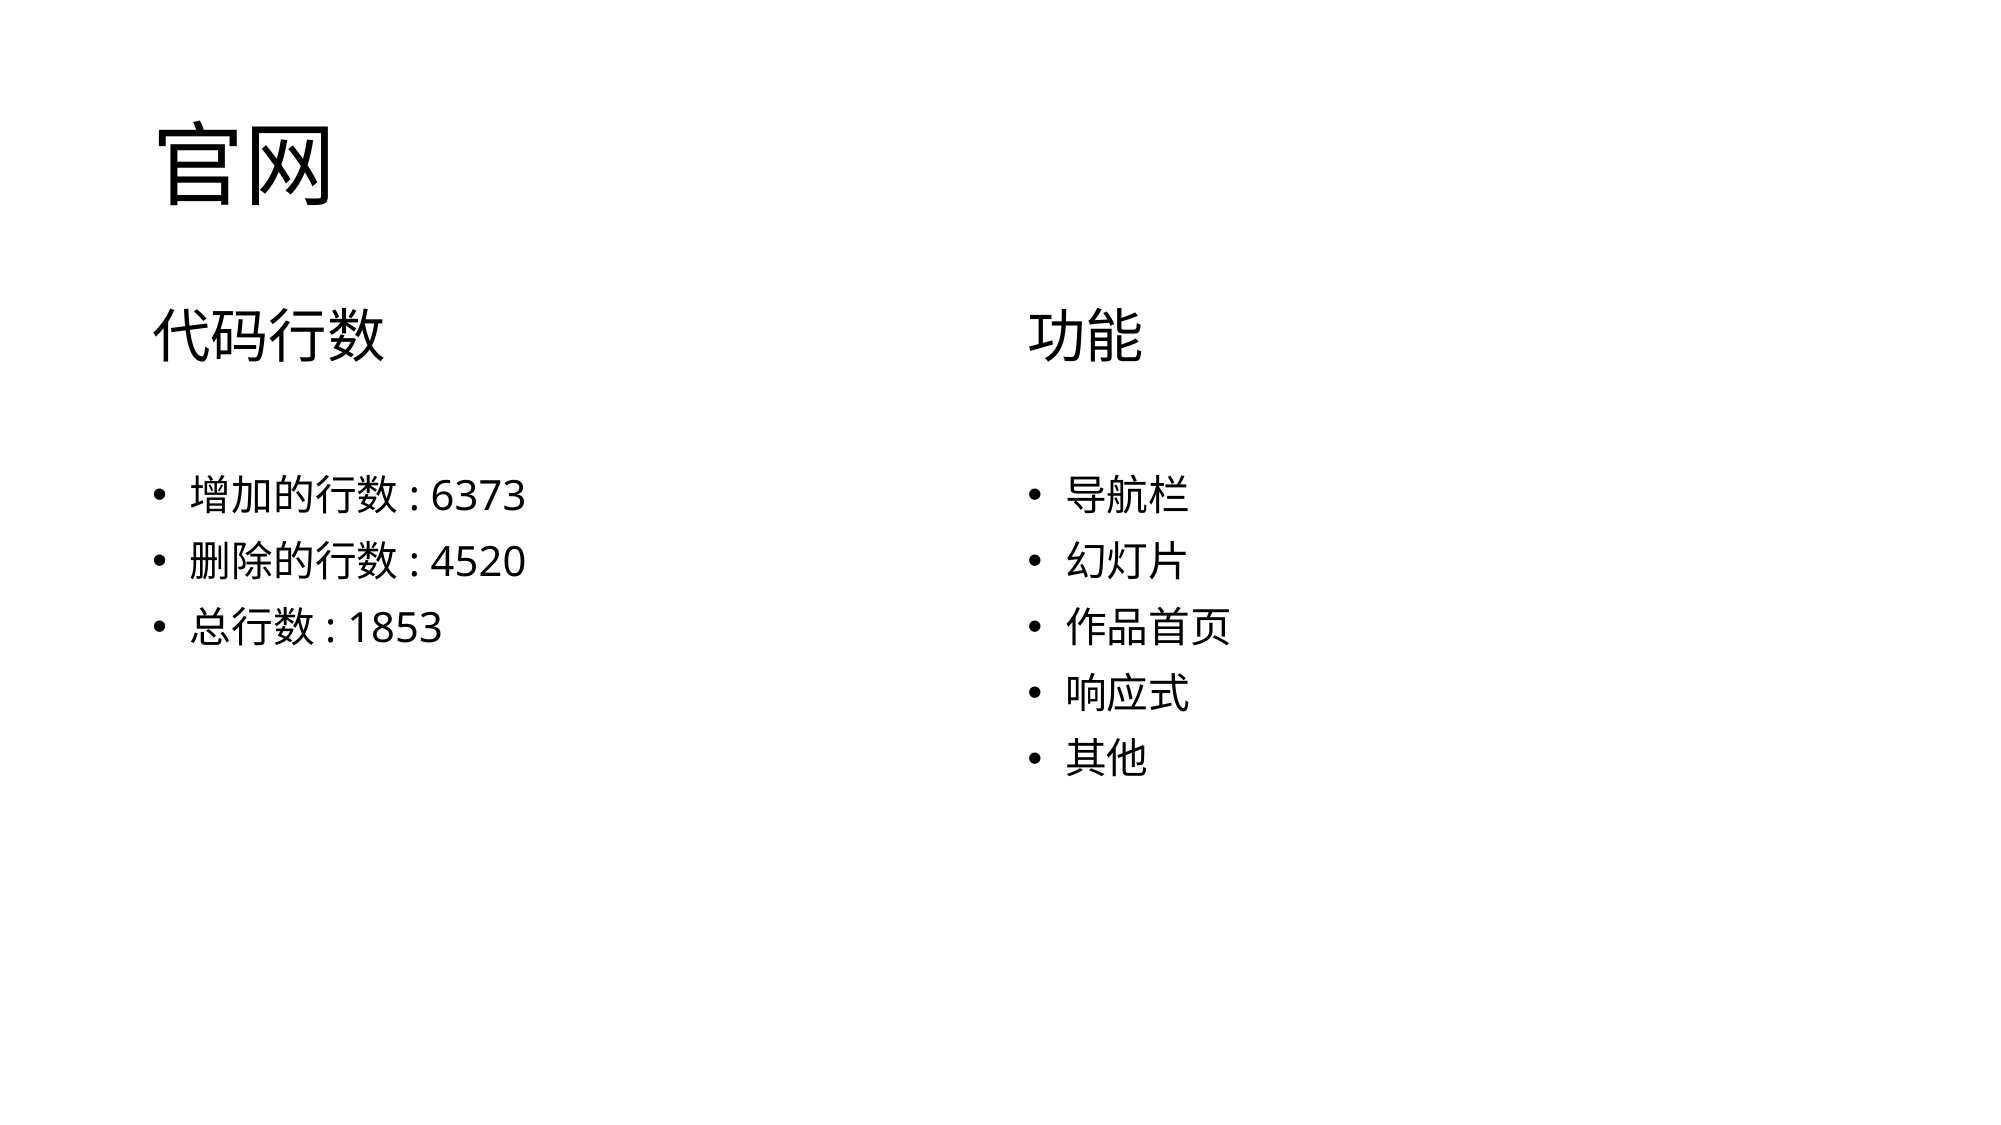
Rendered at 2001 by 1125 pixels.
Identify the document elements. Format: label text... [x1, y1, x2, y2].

list 功能 导航栏 幻灯片 作品首页 响应式 其他 [1012, 299, 1863, 1014]
title 官网 [137, 59, 1863, 278]
list 代码行数 增加的行数: 6373 删除的行数: 4520 总行数: 1853 [137, 299, 988, 1014]
